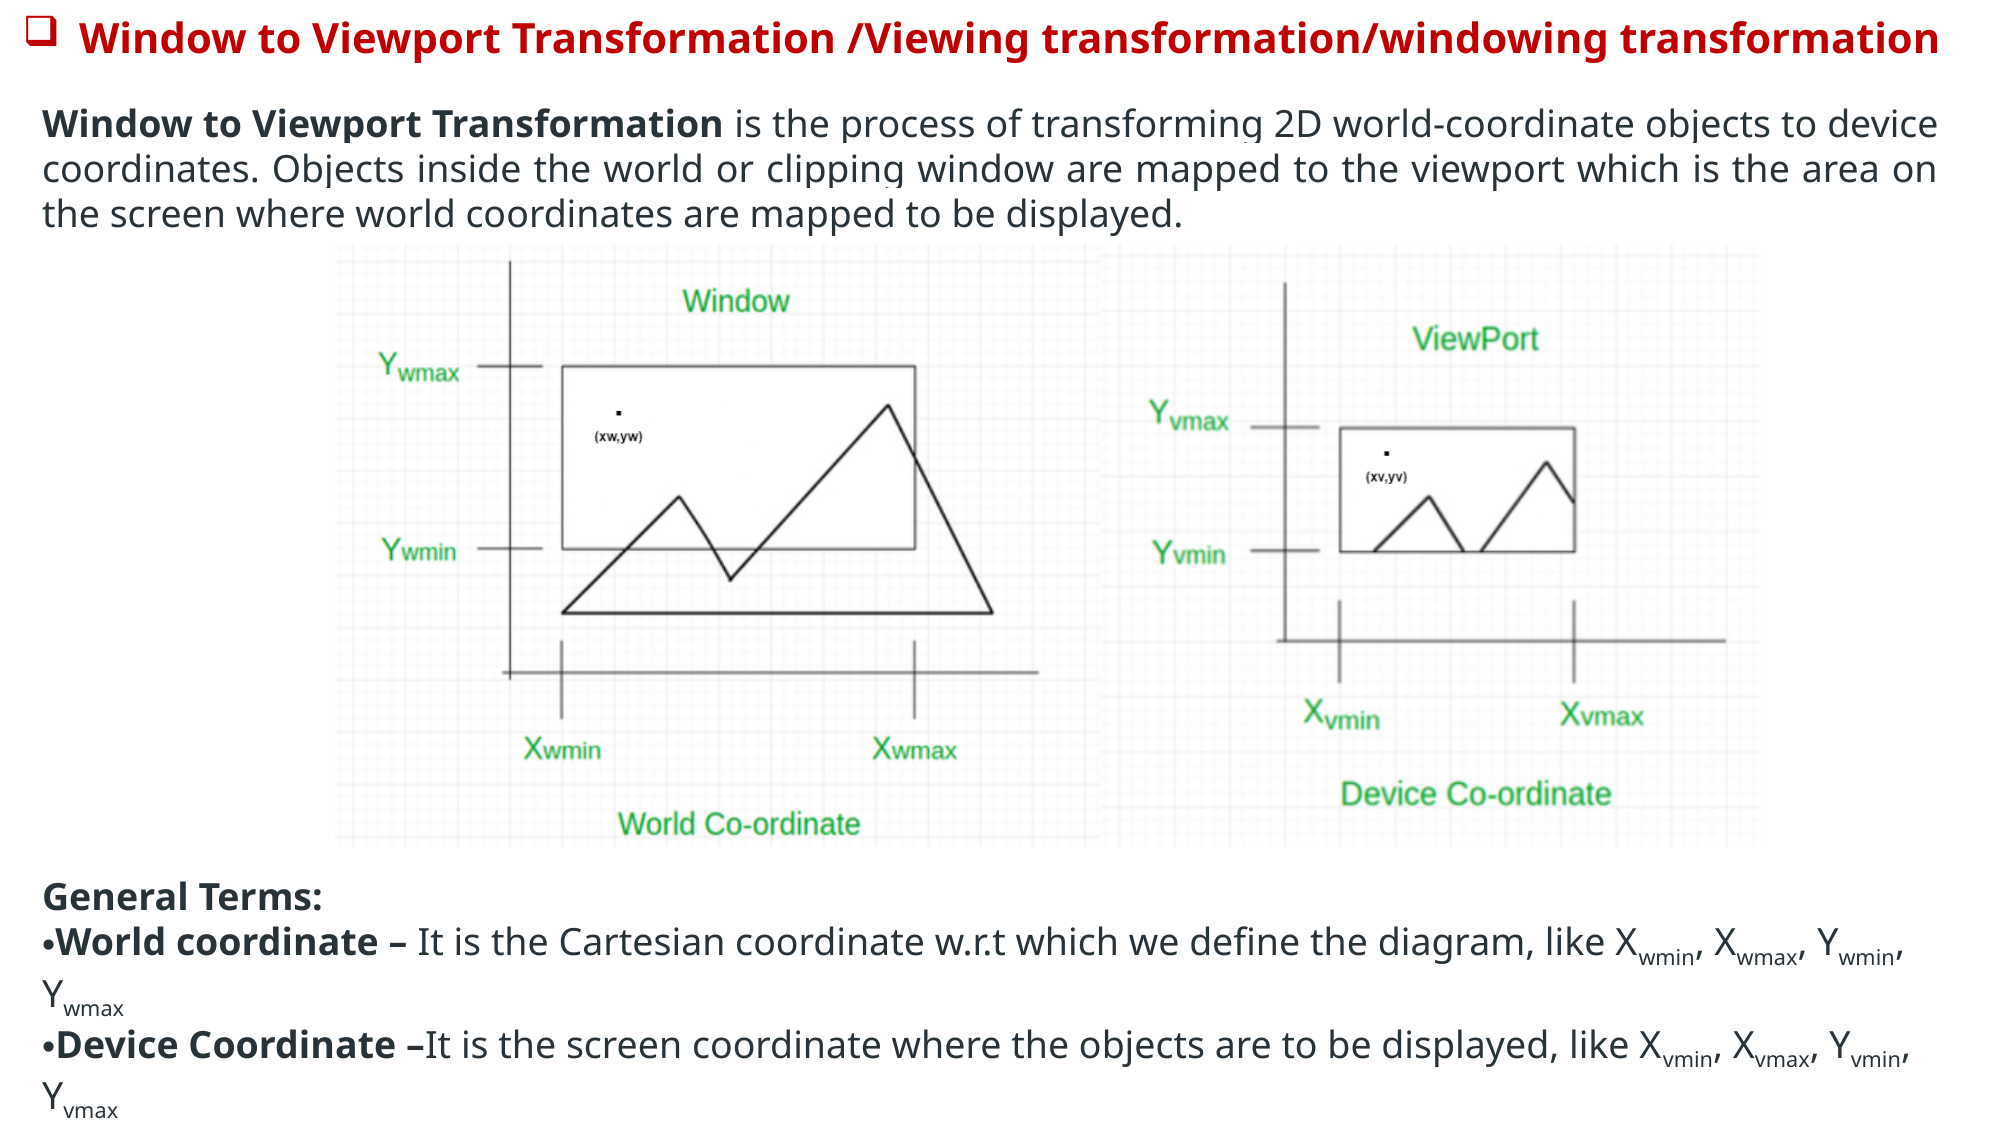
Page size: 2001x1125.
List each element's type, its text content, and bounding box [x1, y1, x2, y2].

text_box General Terms: World coordinate – It is the Cartesian coordinate w.r.t which we define the diagram, like Xwmin, Xwmax, Ywmin, Ywmax Device Coordinate –It is the screen coordinate where the objects are to be displayed, like Xvmin, Xvmax, Yvmin, Yvmax Window –It is the area on the world coordinate selected for display. ViewPort –It is the area on the device coordinate where graphics is to be displayed. [27, 866, 2000, 1125]
text_box Window to Viewport Transformation is the process of transforming 2D world-coordinate objects to device coordinates. Objects inside the world or clipping window are mapped to the viewport which is the area on the screen where world coordinates are mapped to be displayed. [27, 92, 1955, 243]
picture [335, 243, 1761, 847]
text_box Window to Viewport Transformation /Viewing transformation/windowing transformation [8, 4, 2000, 70]
